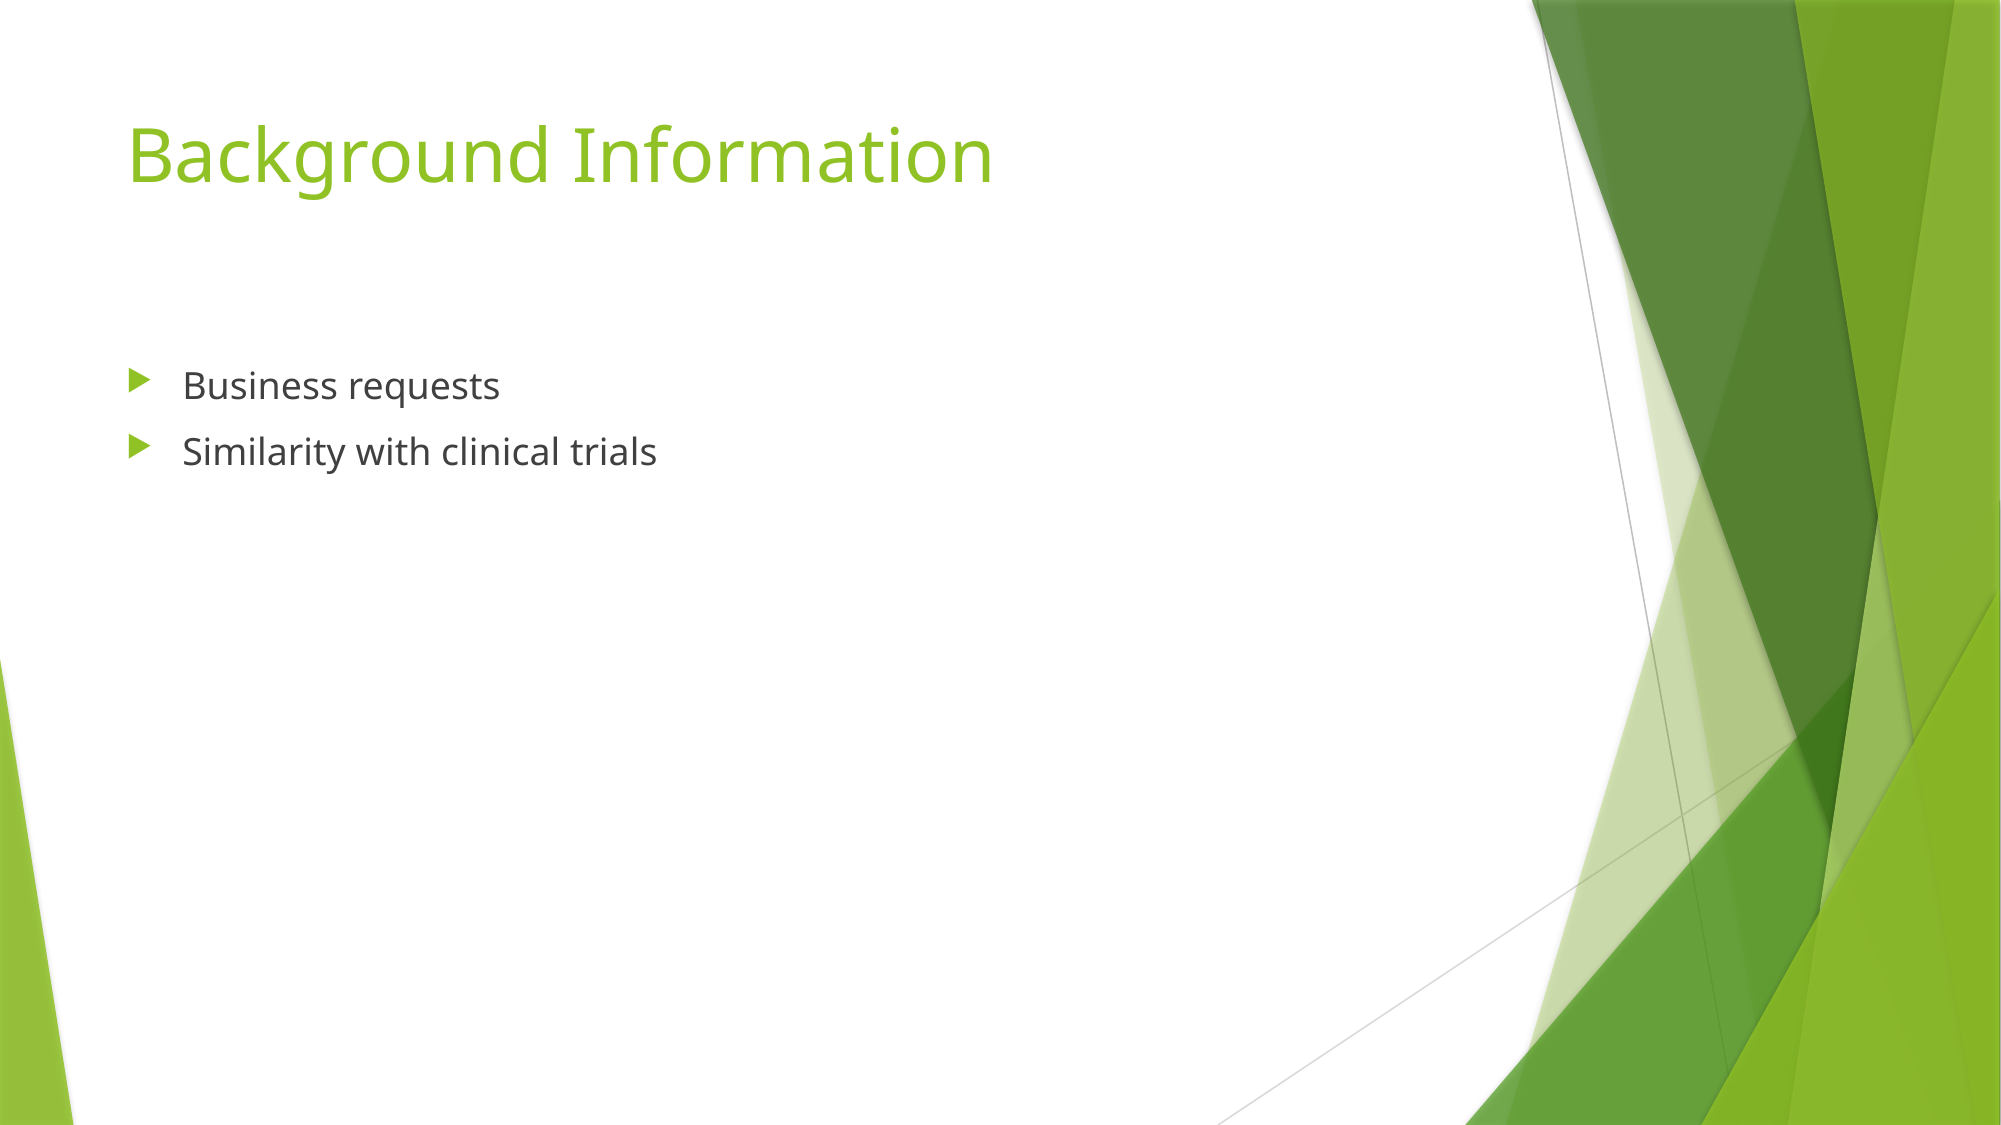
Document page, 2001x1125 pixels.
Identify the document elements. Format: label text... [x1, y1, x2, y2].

title Background Information [111, 99, 1522, 317]
list Business requests Similarity with clinical trials [111, 354, 1522, 992]
